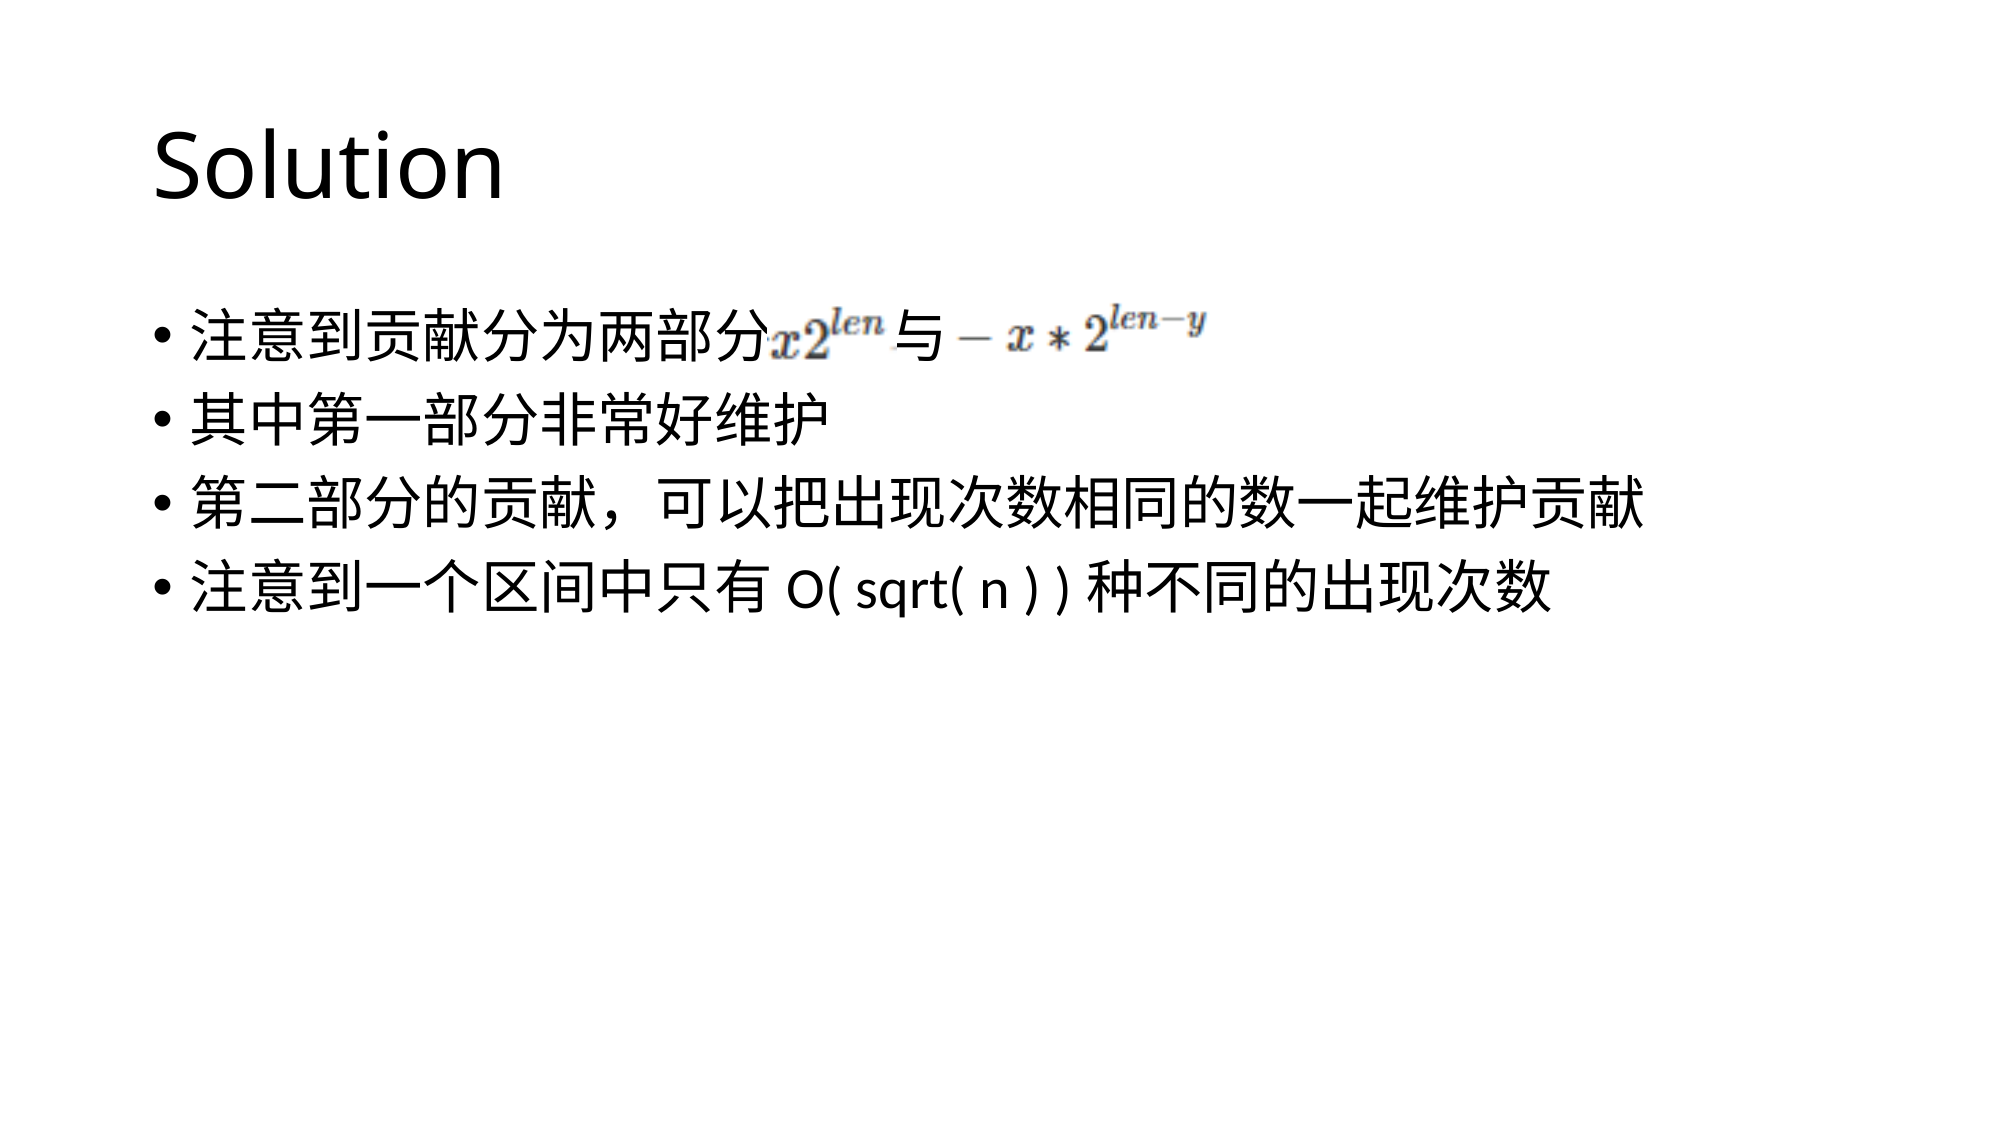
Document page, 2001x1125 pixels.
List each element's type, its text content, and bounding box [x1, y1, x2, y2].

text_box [767, 299, 897, 366]
title Solution [137, 59, 1863, 278]
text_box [952, 299, 1210, 366]
list 注意到贡献分为两部分 与 其中第一部分非常好维护 第二部分的贡献，可以把出现次数相同的数一起维护贡献 注意到一个区间中只有O( sqrt( n ) )种不同的出现次数 [137, 299, 1863, 1014]
